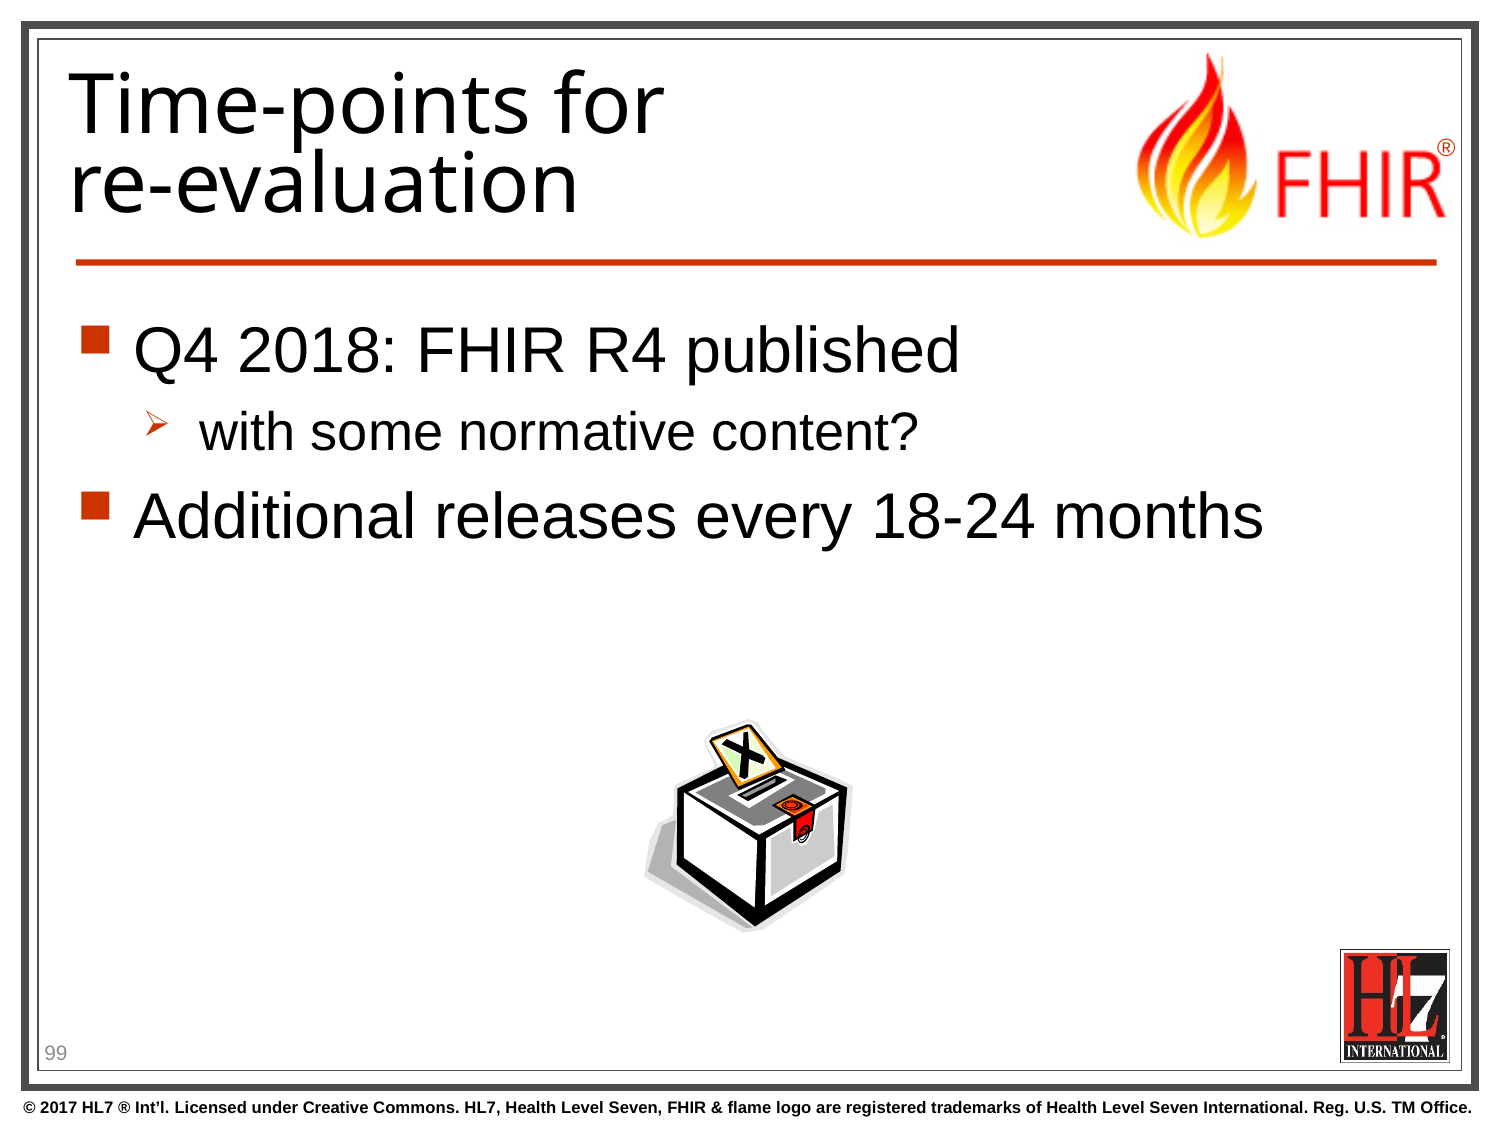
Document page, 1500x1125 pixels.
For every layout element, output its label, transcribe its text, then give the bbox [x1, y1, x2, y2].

picture [1340, 949, 1450, 1063]
picture [1124, 42, 1458, 249]
title Time-points for re-evaluation [53, 54, 1128, 244]
slide_number 99 [29, 1034, 148, 1071]
list Q4 2018: FHIR R4 published with some normative content? Additional releases every 18-24 months [62, 299, 1438, 1059]
picture [643, 715, 857, 937]
